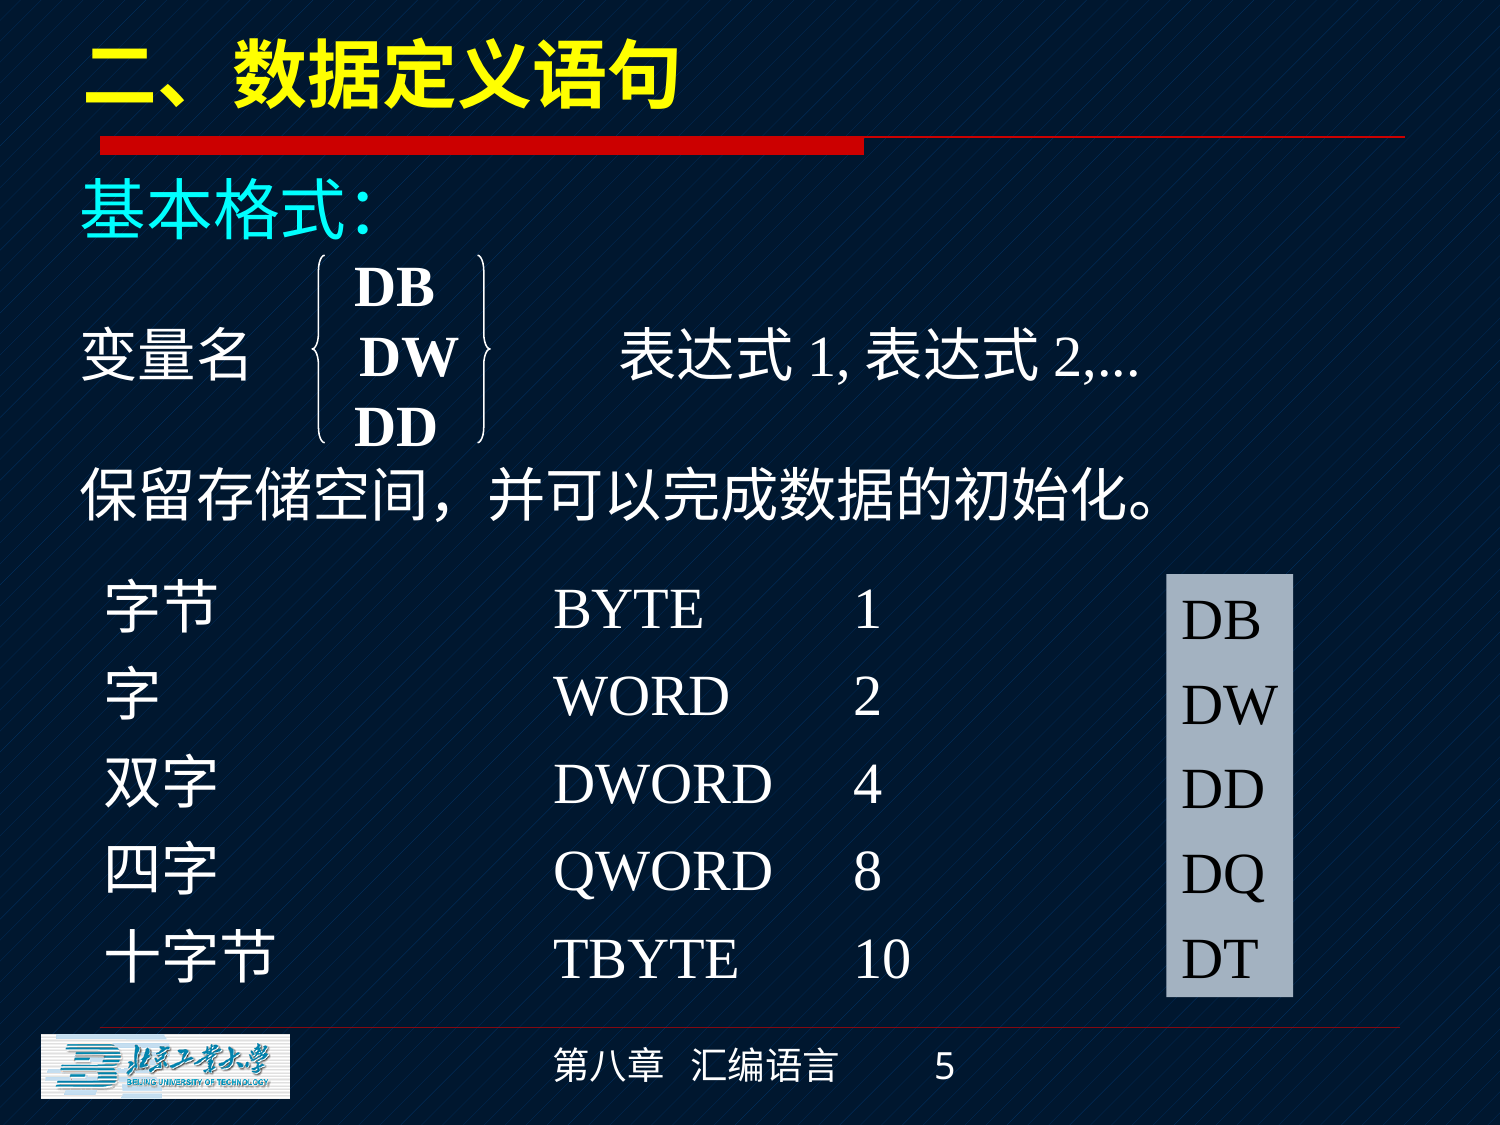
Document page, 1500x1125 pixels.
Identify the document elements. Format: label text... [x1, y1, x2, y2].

text_box 字节 BYTE 1 字 WORD 2 双字 DWORD 4 四字 QWORD 8 十字节 TBYTE 10 [88, 562, 1326, 998]
picture [41, 1034, 290, 1099]
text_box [64, 160, 1424, 537]
text_box 二、数据定义语句 [67, 20, 698, 126]
text_box DB DW DD DQ DT [1166, 574, 1294, 998]
